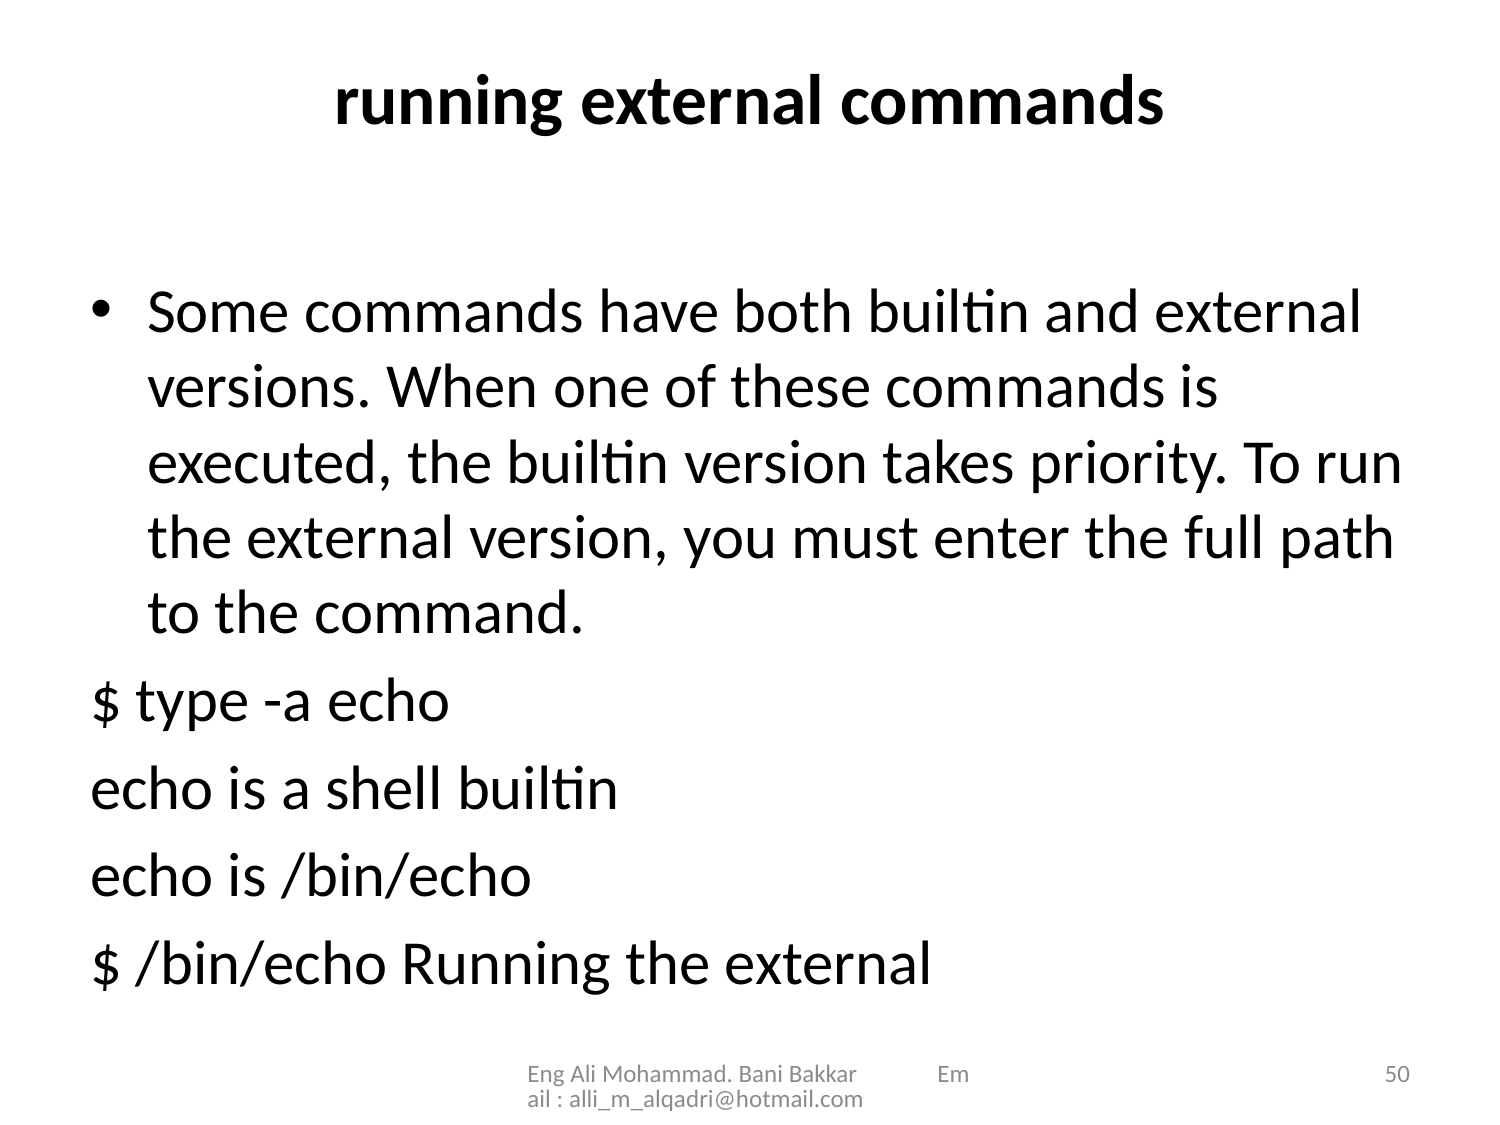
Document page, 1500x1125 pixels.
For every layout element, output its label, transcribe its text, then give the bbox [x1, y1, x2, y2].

footer Eng Ali Mohammad. Bani Bakkar Email : alli_m_alqadri@hotmail.com [512, 1042, 988, 1103]
slide_number 50 [1074, 1042, 1425, 1103]
list Some commands have both builtin and external versions. When one of these commands is executed, the builtin version takes priority. To run the external version, you must enter the full path to the command. $ type -a echo echo is a shell builtin echo is /bin/echo $ /bin/echo Running the external [75, 262, 1425, 1005]
title running external commands [75, 45, 1425, 233]
